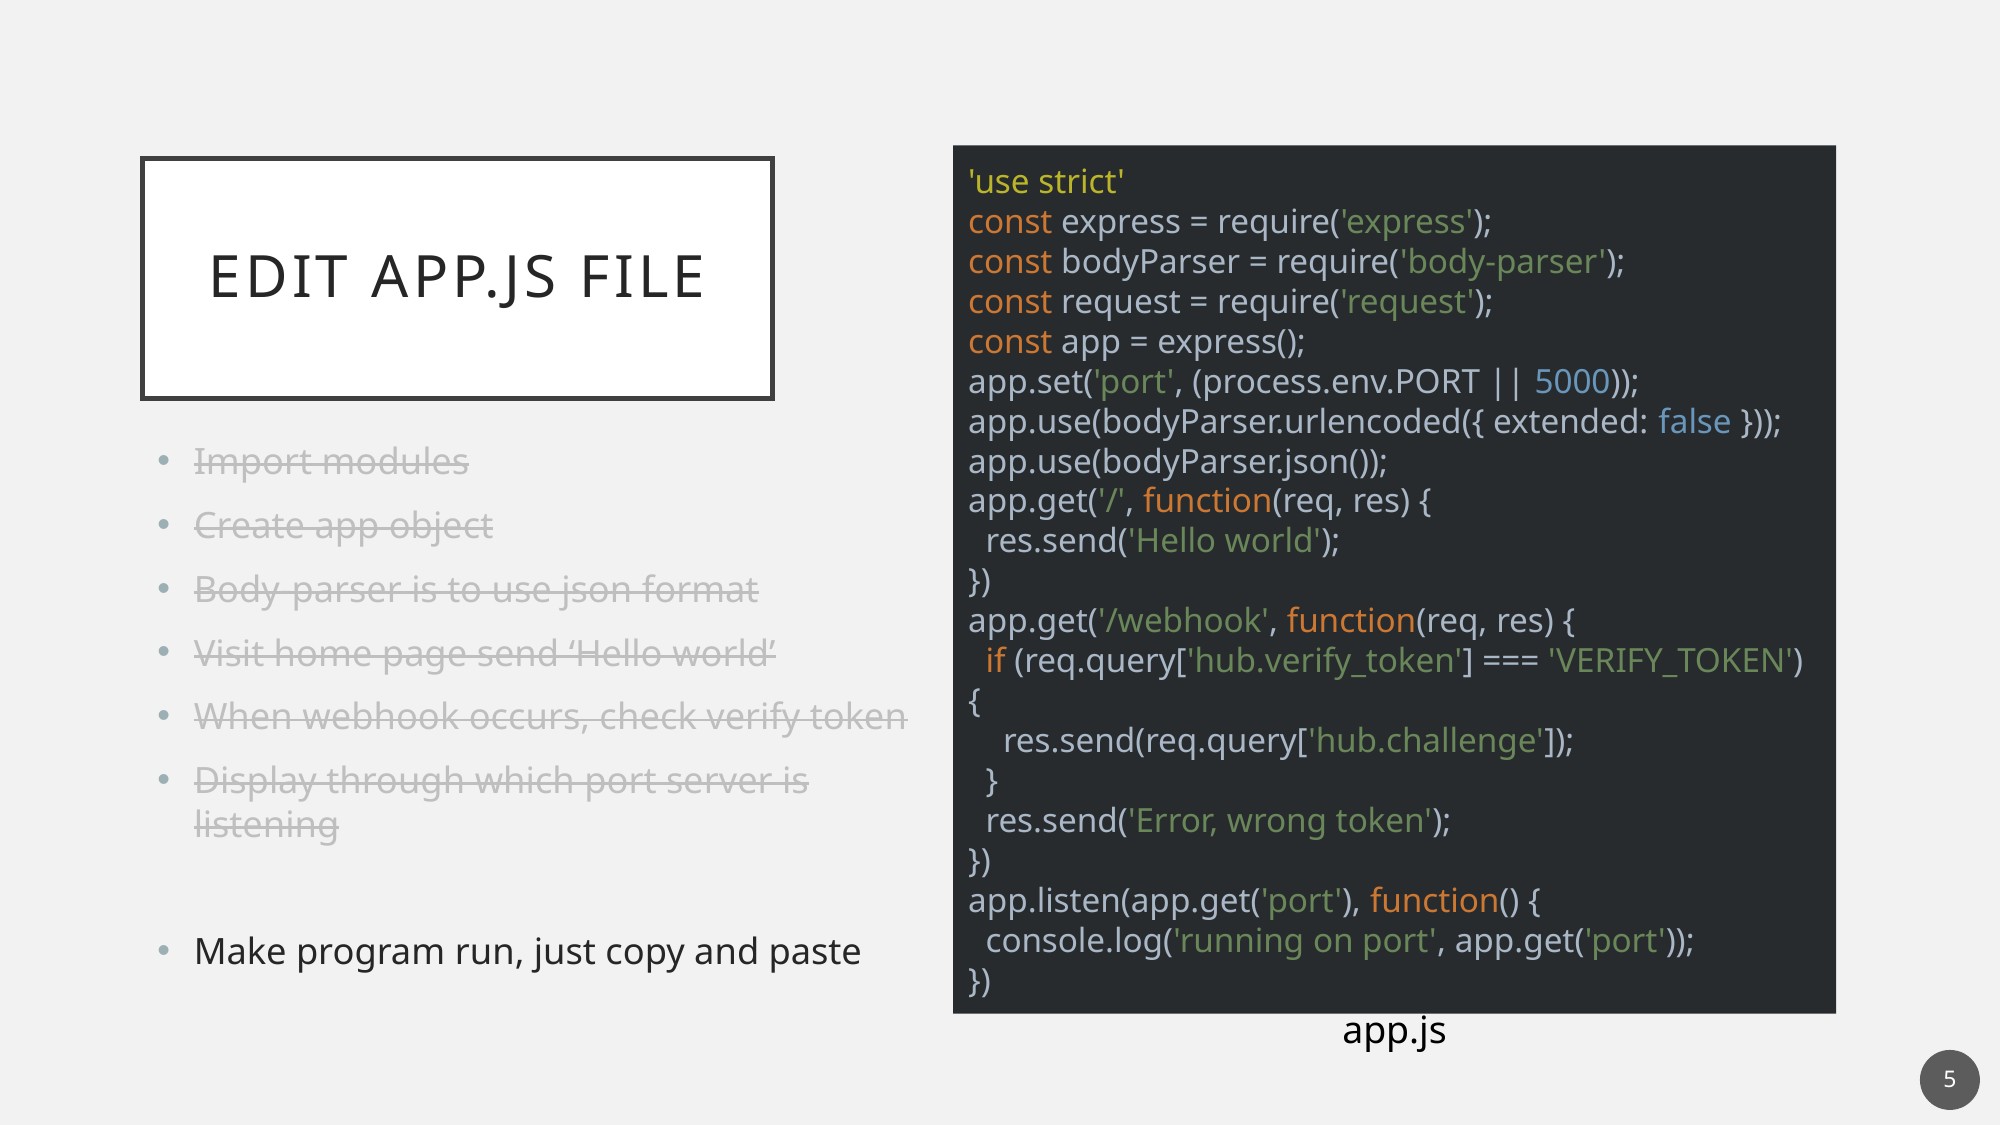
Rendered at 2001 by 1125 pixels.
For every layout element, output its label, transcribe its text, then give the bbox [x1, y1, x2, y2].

slide_number 5 [1919, 1049, 1980, 1110]
list Import modules Create app object Body-parser is to use json format Visit home page send ‘Hello world’ When webhook occurs, check verify token Display through which port server is listening Make program run, just copy and paste [142, 430, 927, 999]
text_box 'use strict' const express = require('express'); const bodyParser = require('body-parser'); const request = require('request'); const app = express(); app.set('port', (process.env.PORT || 5000)); app.use(bodyParser.urlencoded({ extended: false })); app.use(bodyParser.json()); app.get('/', function(req, res) { res.send('Hello world'); }) app.get('/webhook', function(req, res) { if (req.query['hub.verify_token'] === 'VERIFY_TOKEN') { res.send(req.query['hub.challenge']); } res.send('Error, wrong token'); }) app.listen(app.get('port'), function() { console.log('running on port', app.get('port')); }) [953, 145, 1837, 1014]
text_box app.js [1295, 998, 1494, 1059]
title Edit app.js File [140, 156, 775, 401]
